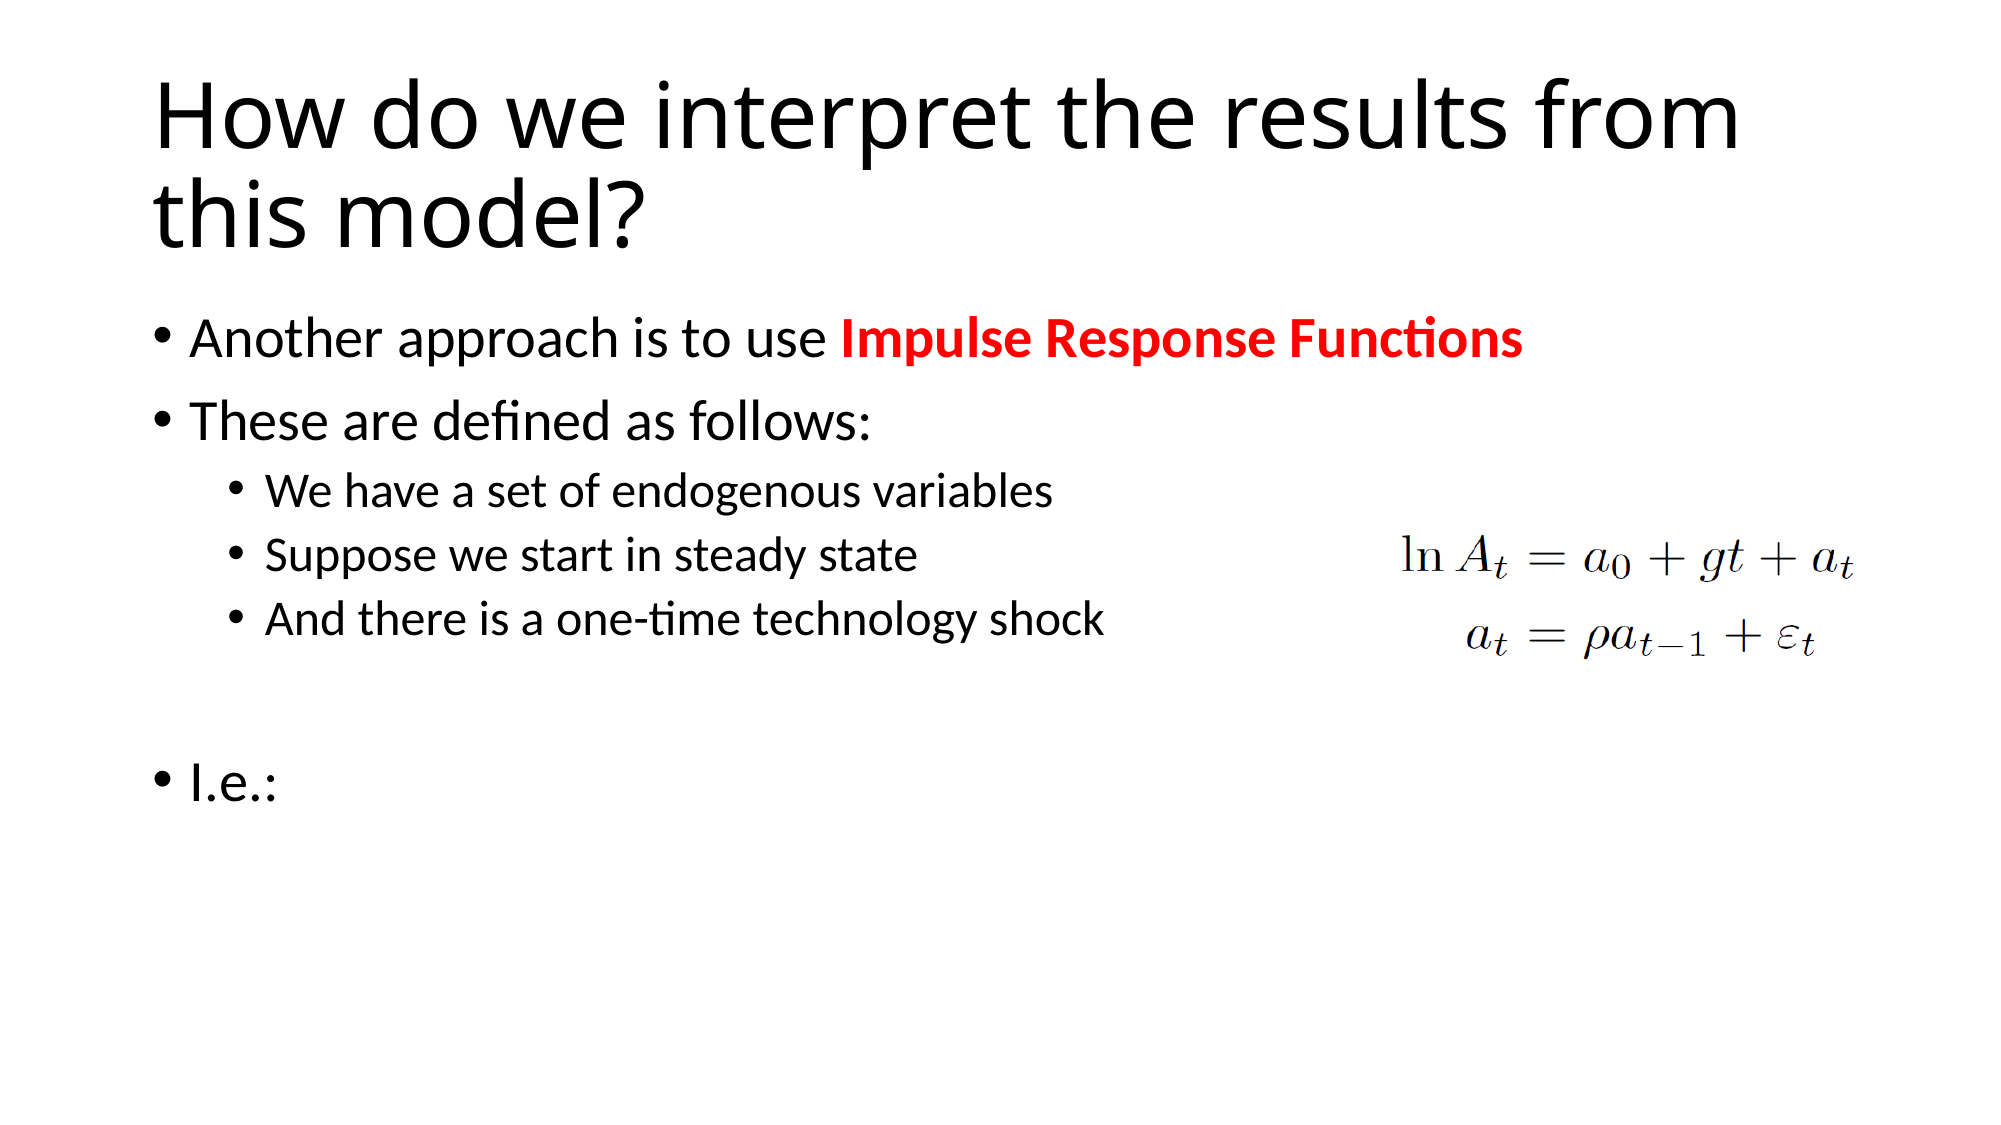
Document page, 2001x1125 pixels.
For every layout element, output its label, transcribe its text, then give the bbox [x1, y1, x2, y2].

picture [1386, 509, 1881, 682]
title How do we interpret the results from this model? [137, 59, 1863, 278]
